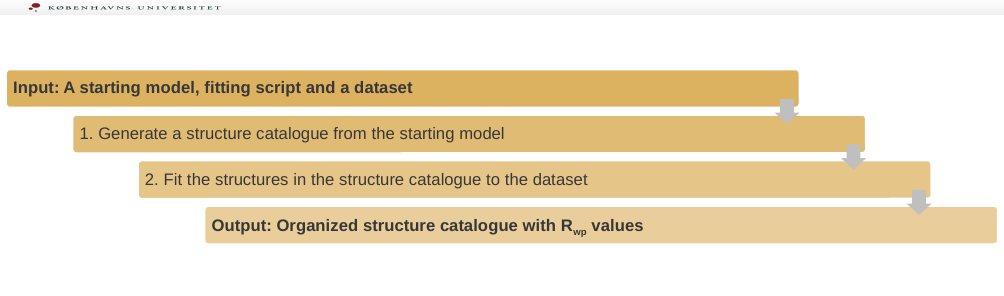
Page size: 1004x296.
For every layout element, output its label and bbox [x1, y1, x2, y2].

text_box [5, 69, 999, 245]
picture [45, 4, 239, 11]
